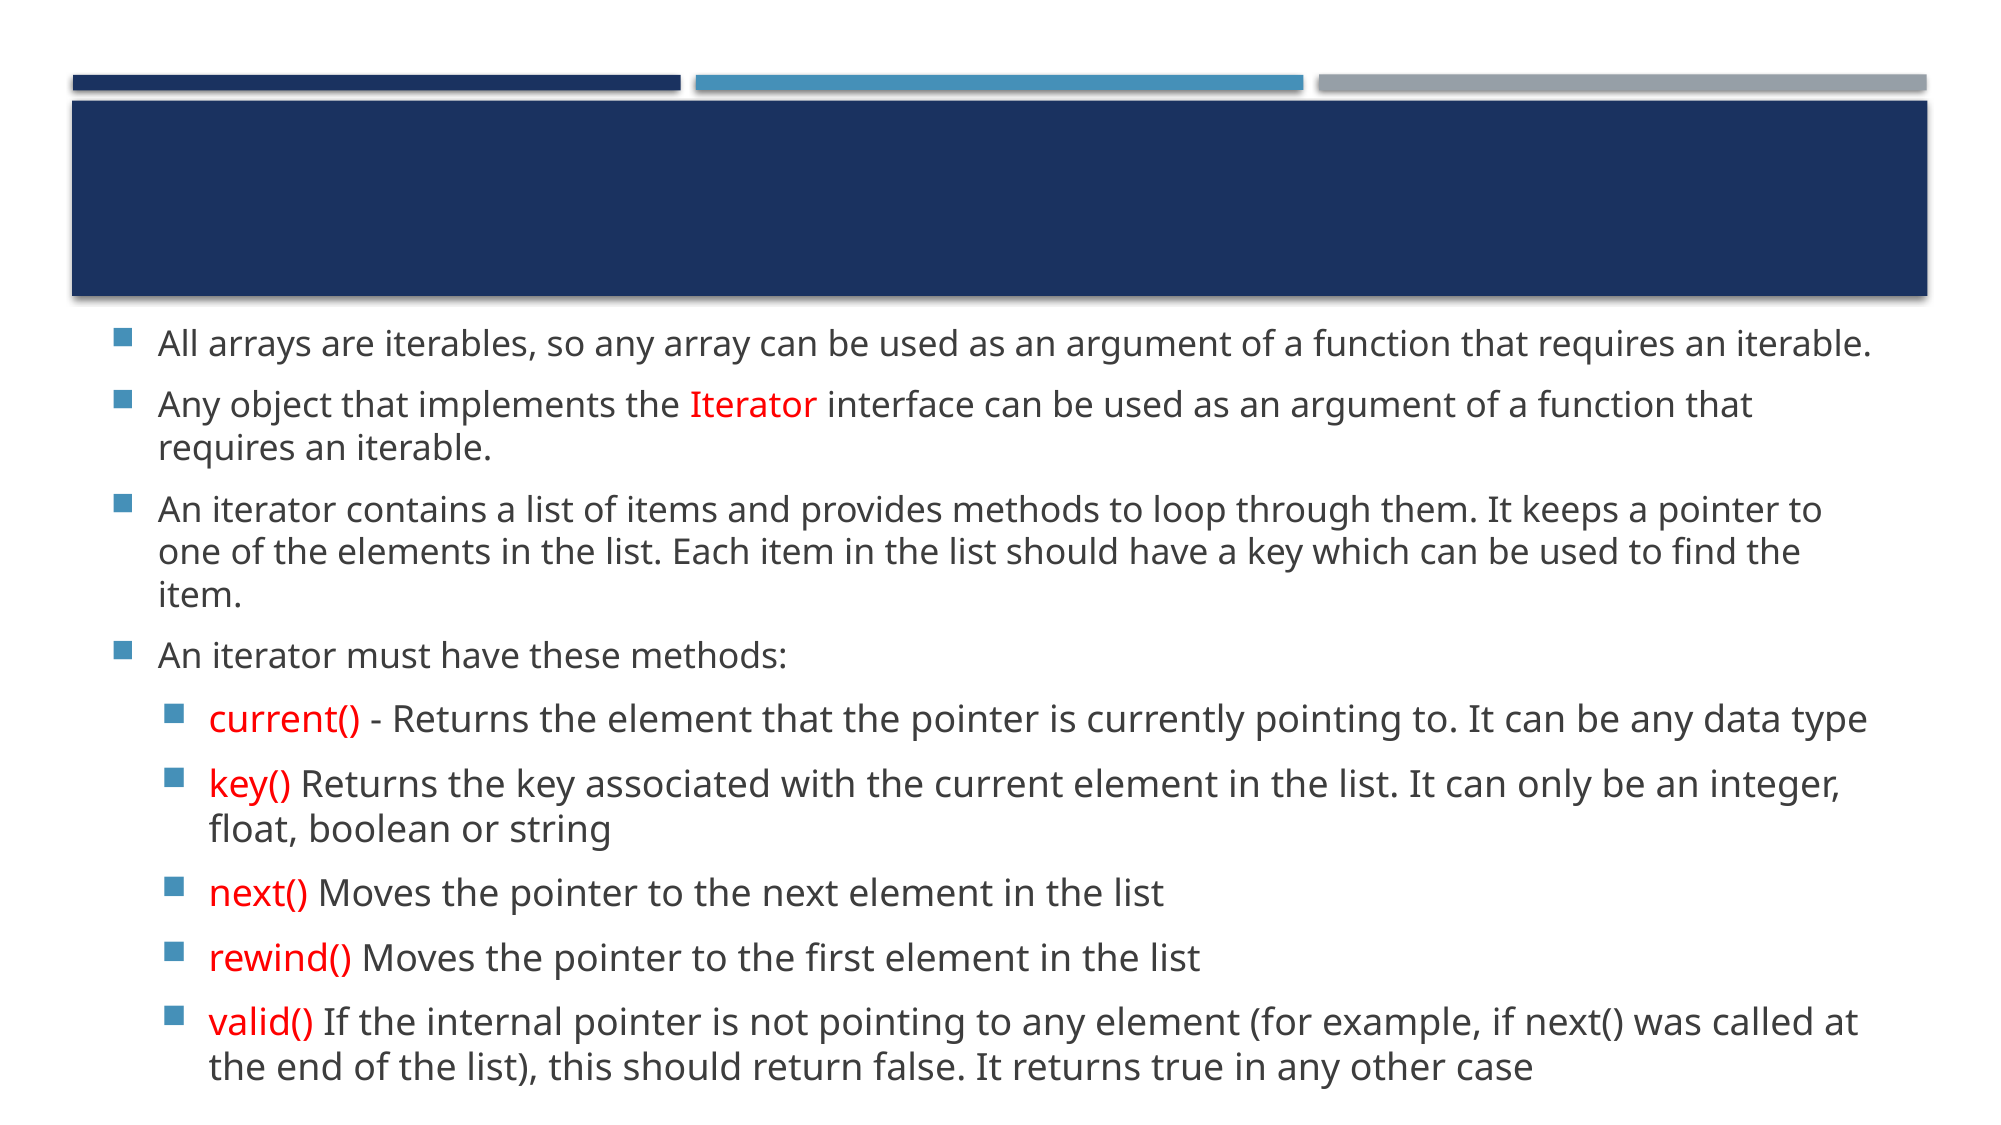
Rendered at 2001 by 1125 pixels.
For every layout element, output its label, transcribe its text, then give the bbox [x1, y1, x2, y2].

list All arrays are iterables, so any array can be used as an argument of a function that requires an iterable. Any object that implements the Iterator interface can be used as an argument of a function that requires an iterable. An iterator contains a list of items and provides methods to loop through them. It keeps a pointer to one of the elements in the list. Each item in the list should have a key which can be used to find the item. An iterator must have these methods: current() - Returns the element that the pointer is currently pointing to. It can be any data type key() Returns the key associated with the current element in the list. It can only be an integer, float, boolean or string next() Moves the pointer to the next element in the list rewind() Moves the pointer to the first element in the list valid() If the internal pointer is not pointing to any element (for example, if next() was called at the end of the list), this should return false. It returns true in any other case [95, 312, 1905, 1096]
